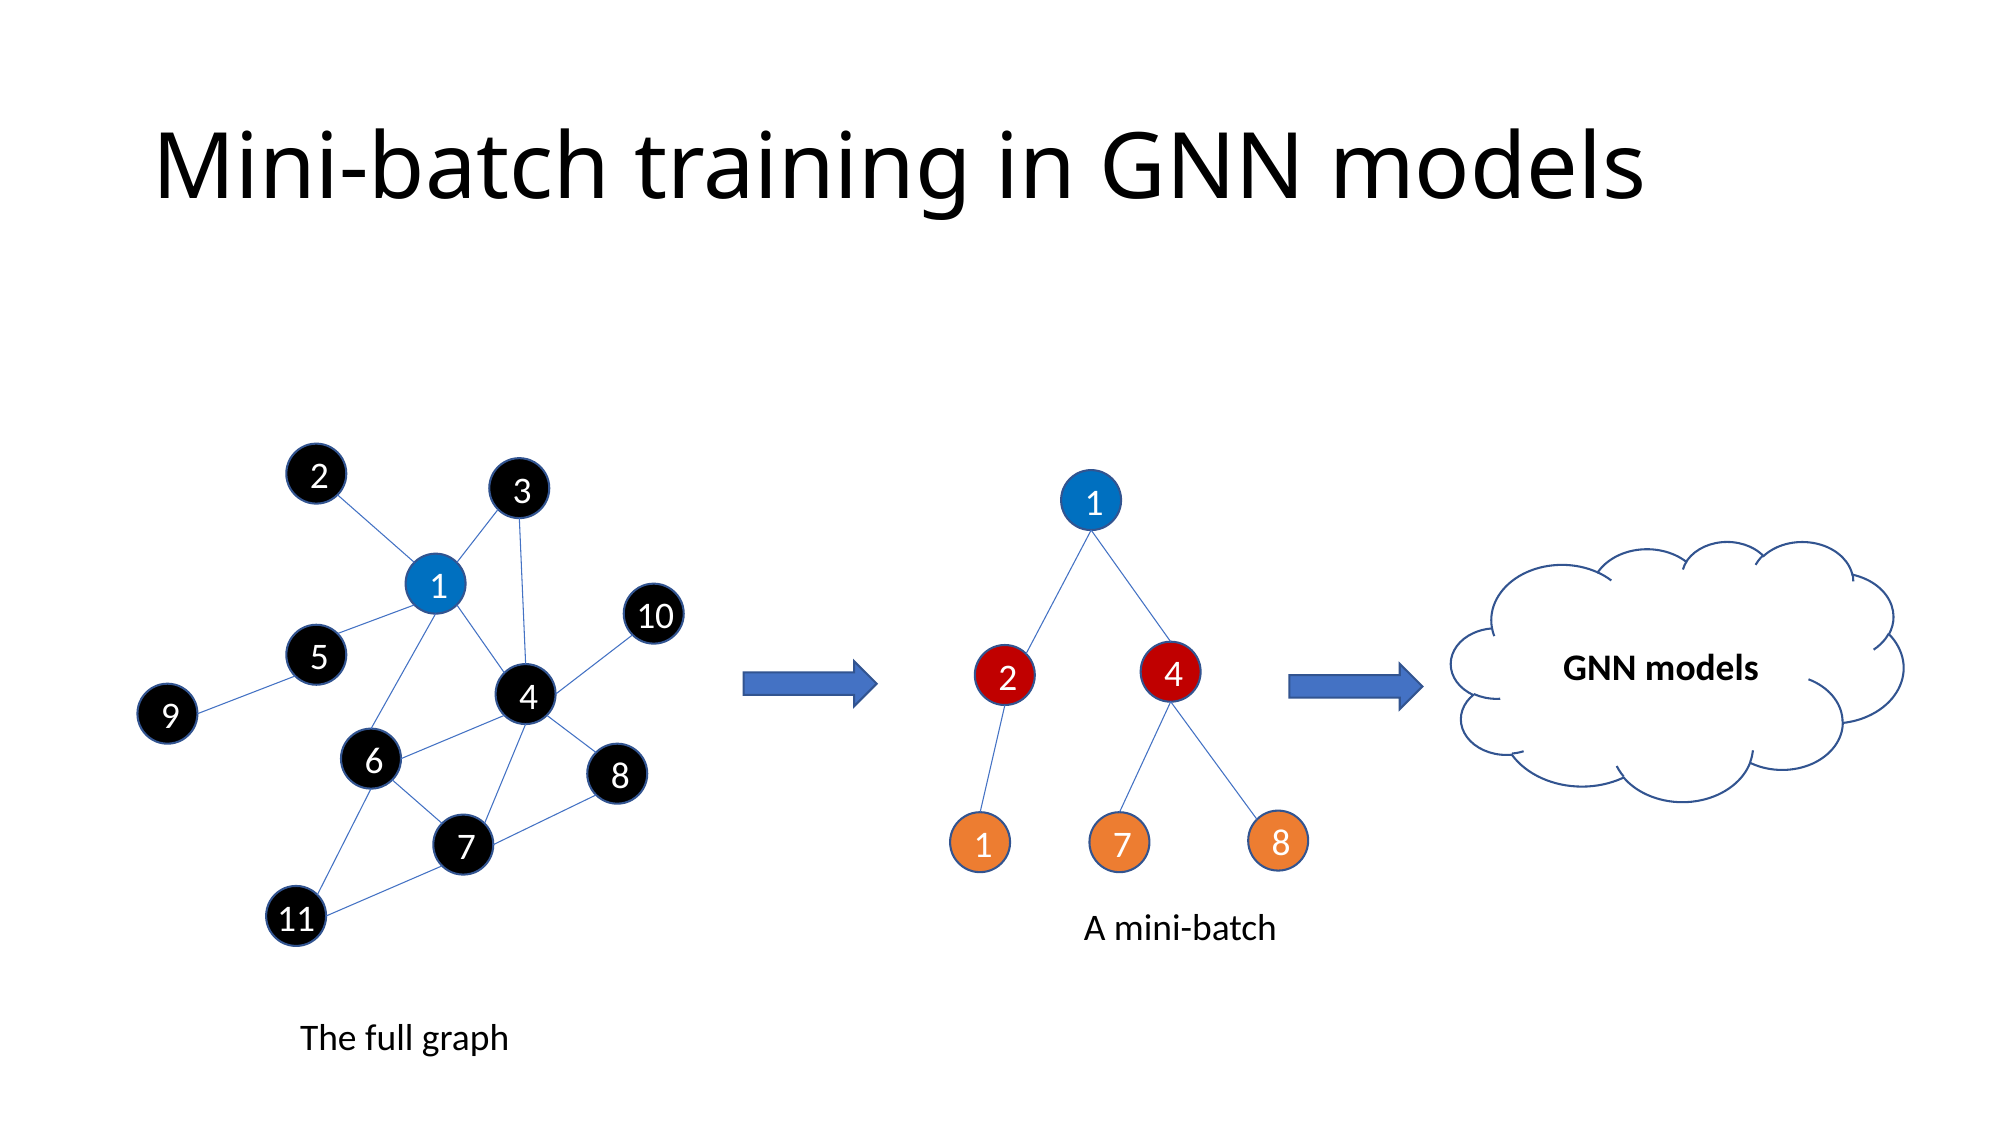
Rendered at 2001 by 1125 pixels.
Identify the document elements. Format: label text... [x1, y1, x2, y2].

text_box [950, 470, 1309, 873]
text_box A mini-batch [1068, 896, 1292, 956]
text_box GNN models [1449, 540, 1905, 804]
title Mini-batch training in GNN models [137, 59, 1863, 278]
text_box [137, 443, 690, 948]
text_box [1309, 661, 1424, 712]
text_box [742, 658, 879, 709]
text_box The full graph [285, 1005, 525, 1065]
